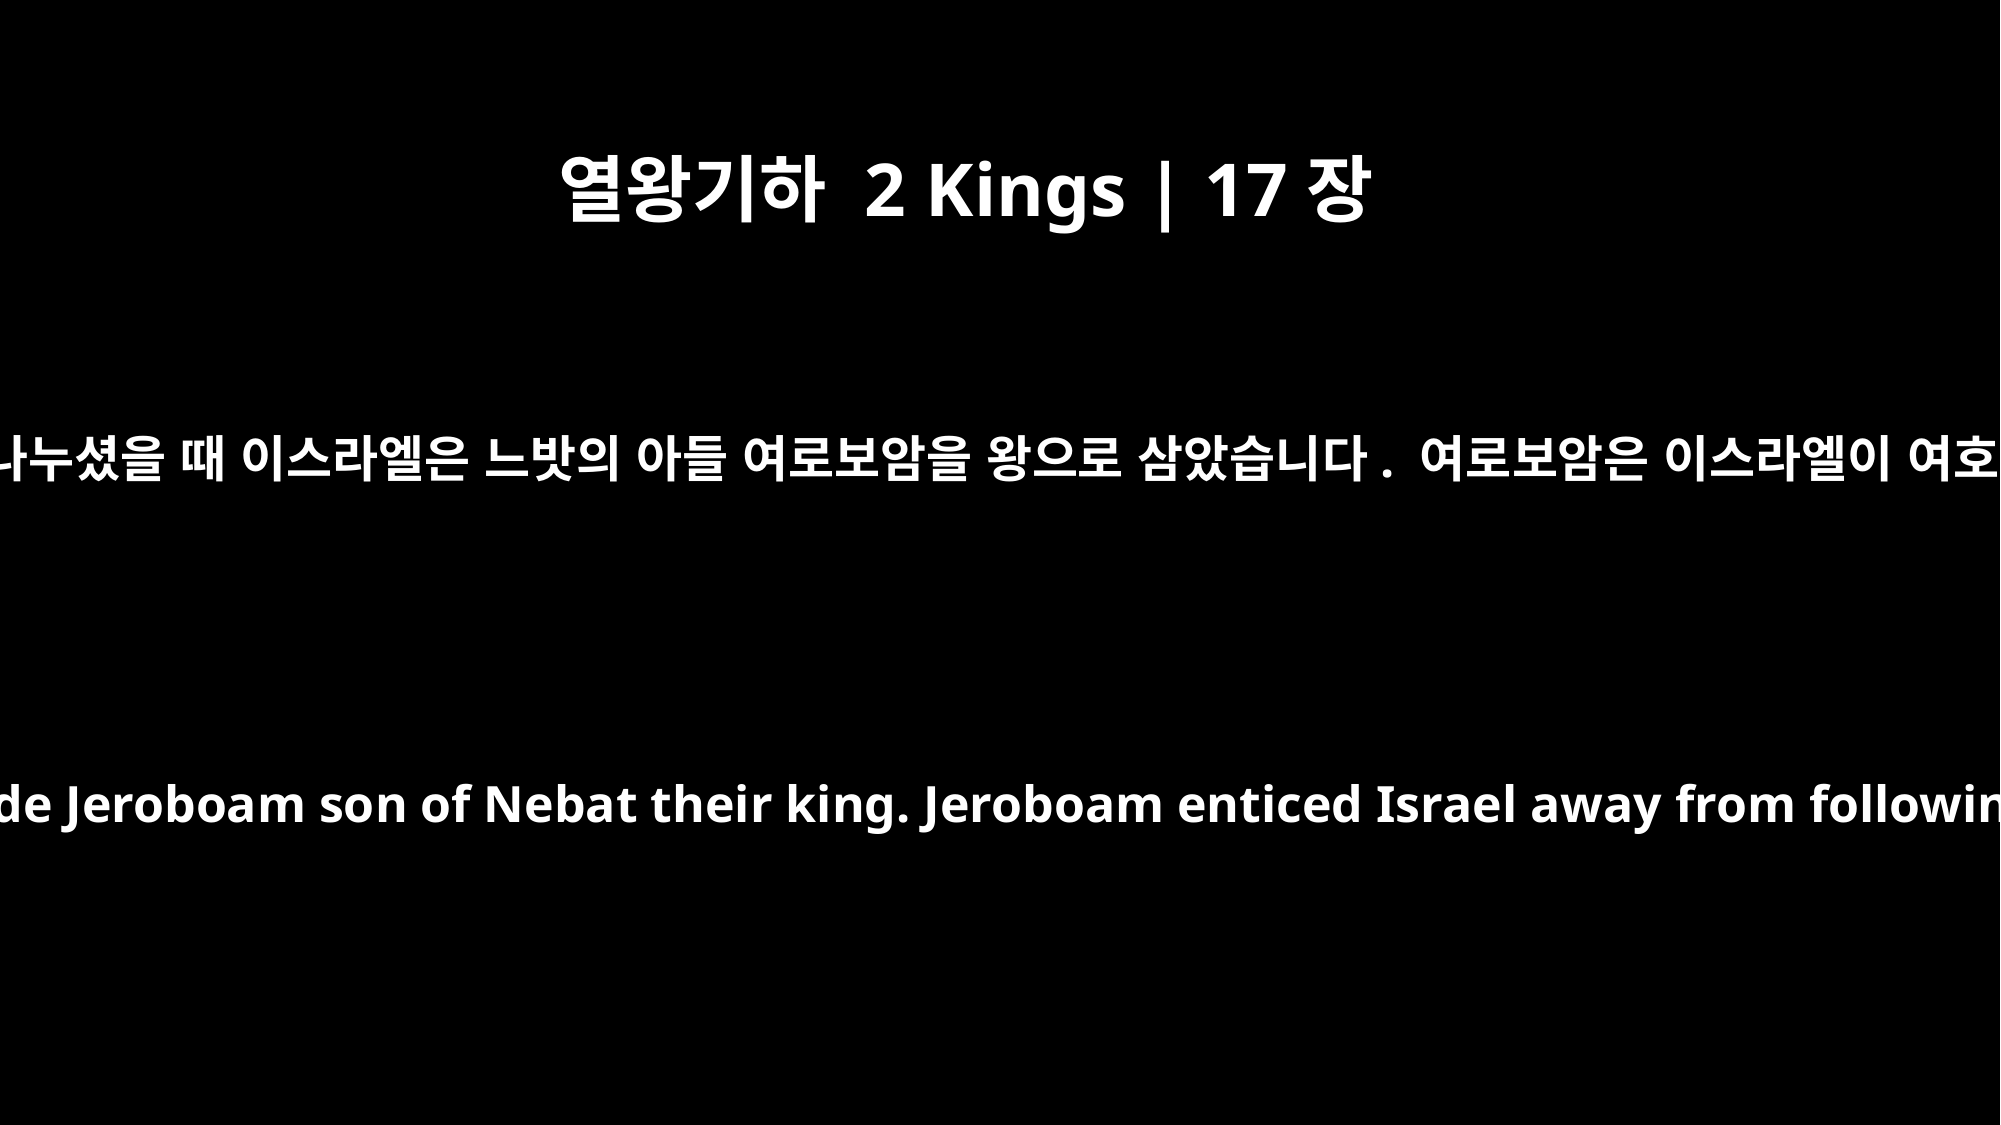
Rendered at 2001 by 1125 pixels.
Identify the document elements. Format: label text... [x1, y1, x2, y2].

text_box 21 여호와께서 이스라엘을 다윗의 집에서 찢어내고 두 나라로 나누셨을 때 이스라엘은 느밧의 아들 여로보암을 왕으로 삼았습니다. 여로보암은 이스라엘이 여호와를 떠나도록 꾀어내고 그들로 큰 죄를 짓게 했습니다. [0, 359, 2000, 495]
text_box 열왕기하 2 Kings | 17장 [543, 136, 1389, 239]
text_box When he tore Israel away from the house of David, they made Jeroboam son of Nebat their king. Jeroboam enticed Israel away from following the LORD and caused them to commit a great sin. [0, 764, 2000, 840]
